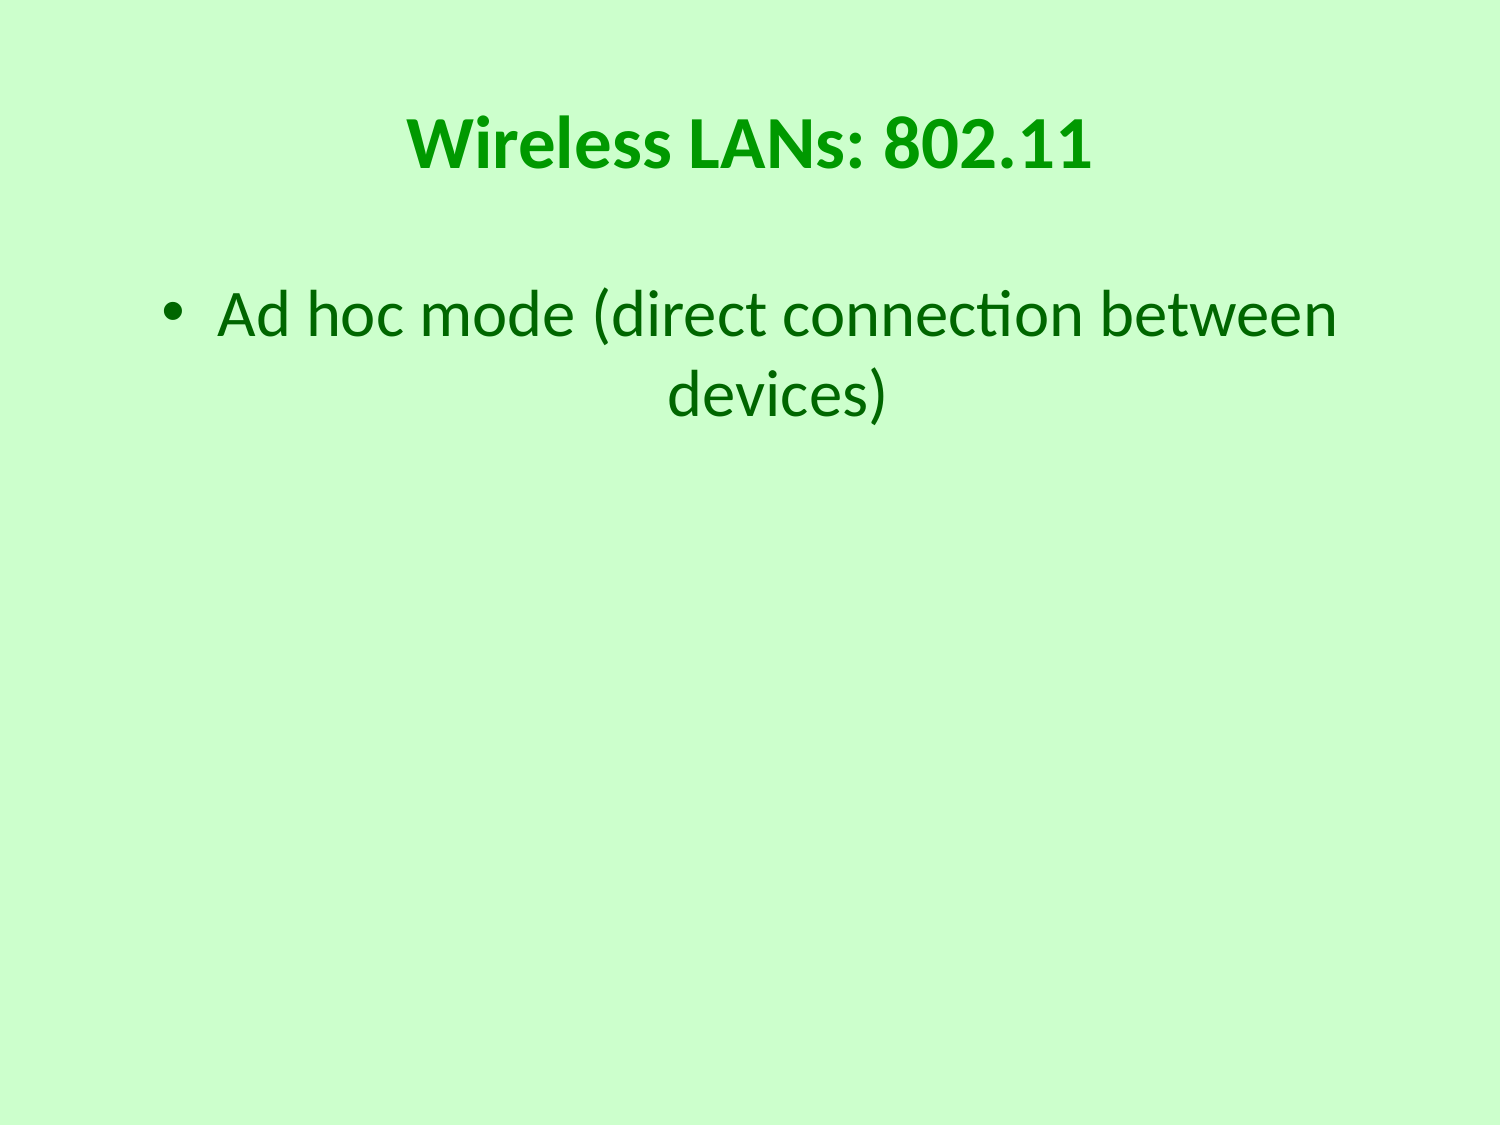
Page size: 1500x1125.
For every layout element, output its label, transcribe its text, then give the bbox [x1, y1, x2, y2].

title Wireless LANs: 802.11 [75, 45, 1425, 233]
list Ad hoc mode (direct connection between devices) [75, 262, 1425, 1005]
